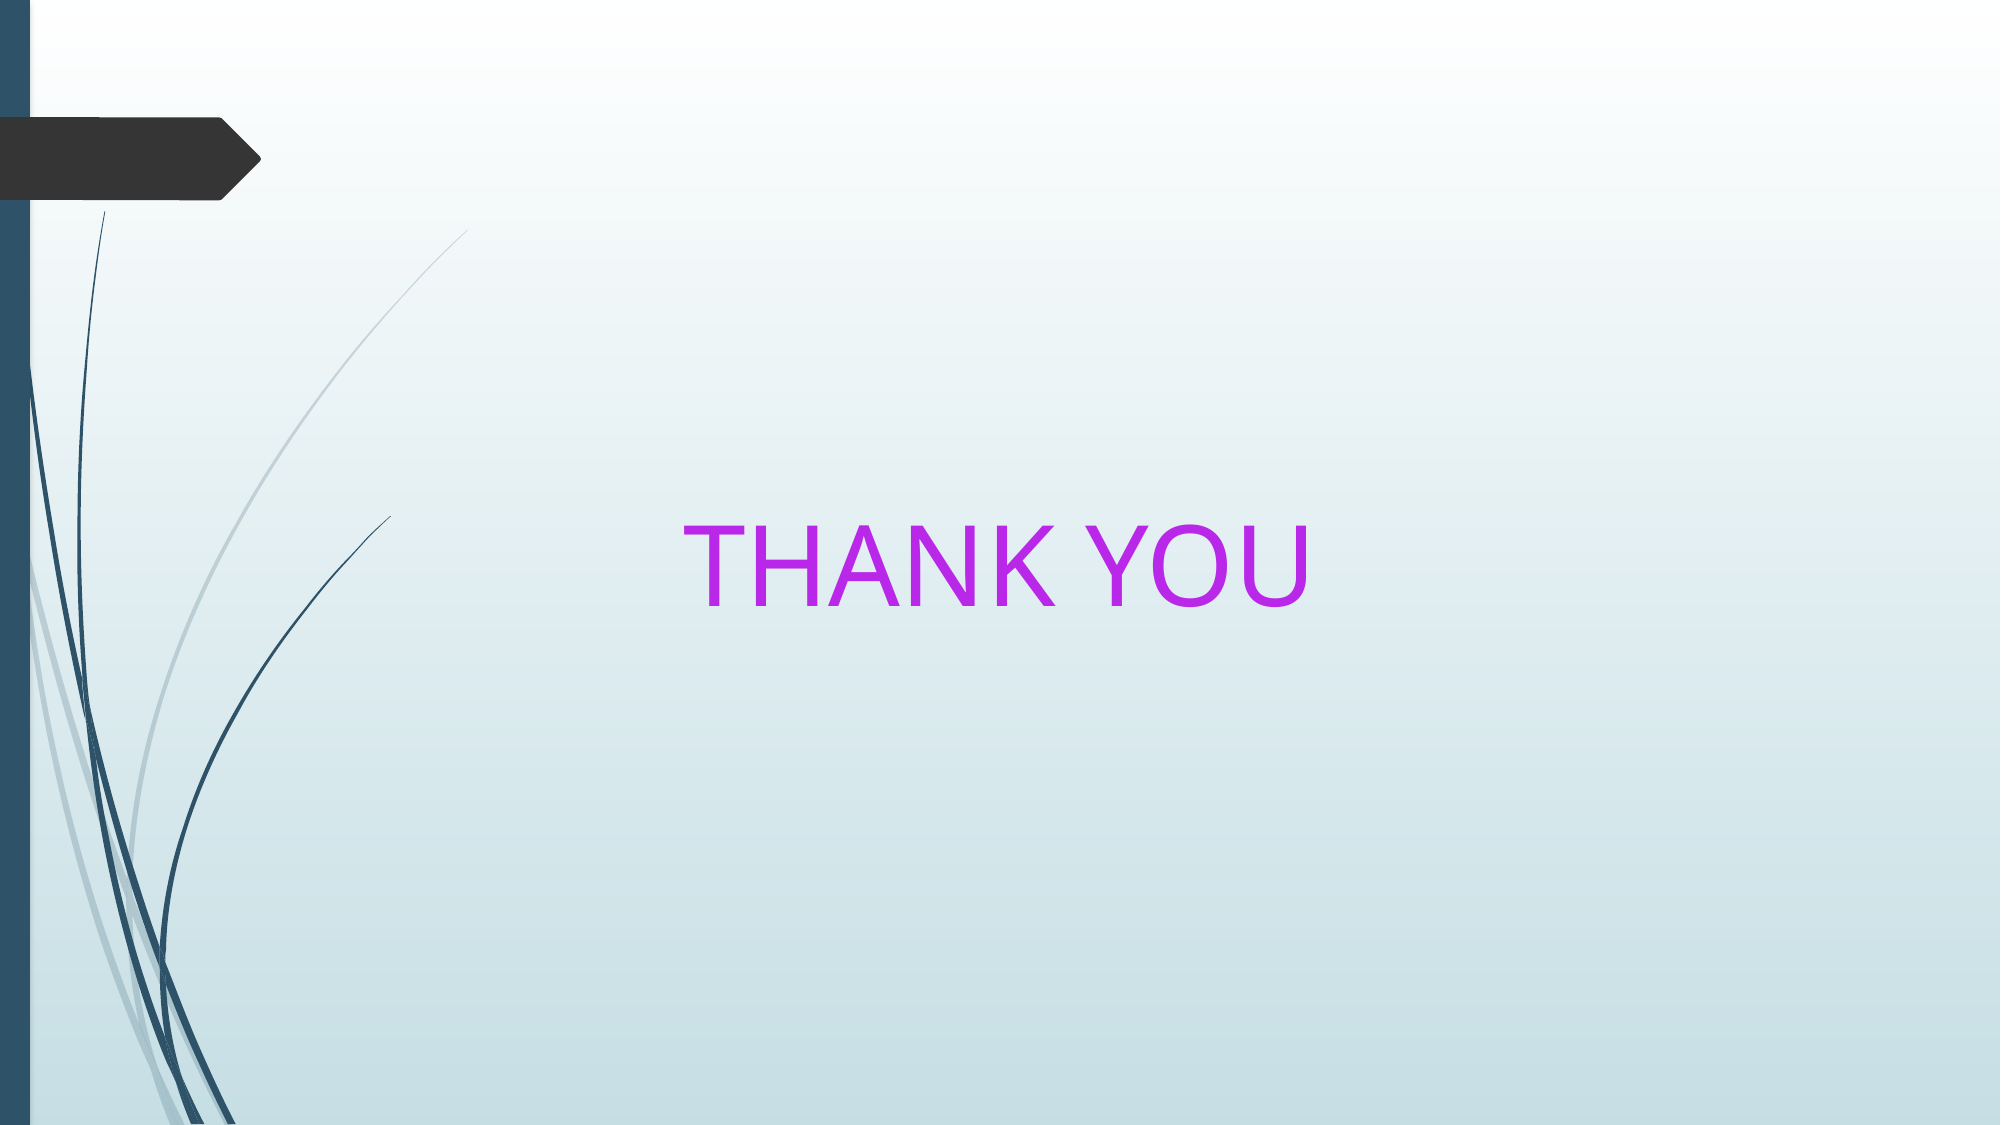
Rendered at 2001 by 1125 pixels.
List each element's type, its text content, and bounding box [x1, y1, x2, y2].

text_box THANK YOU [668, 486, 1332, 637]
